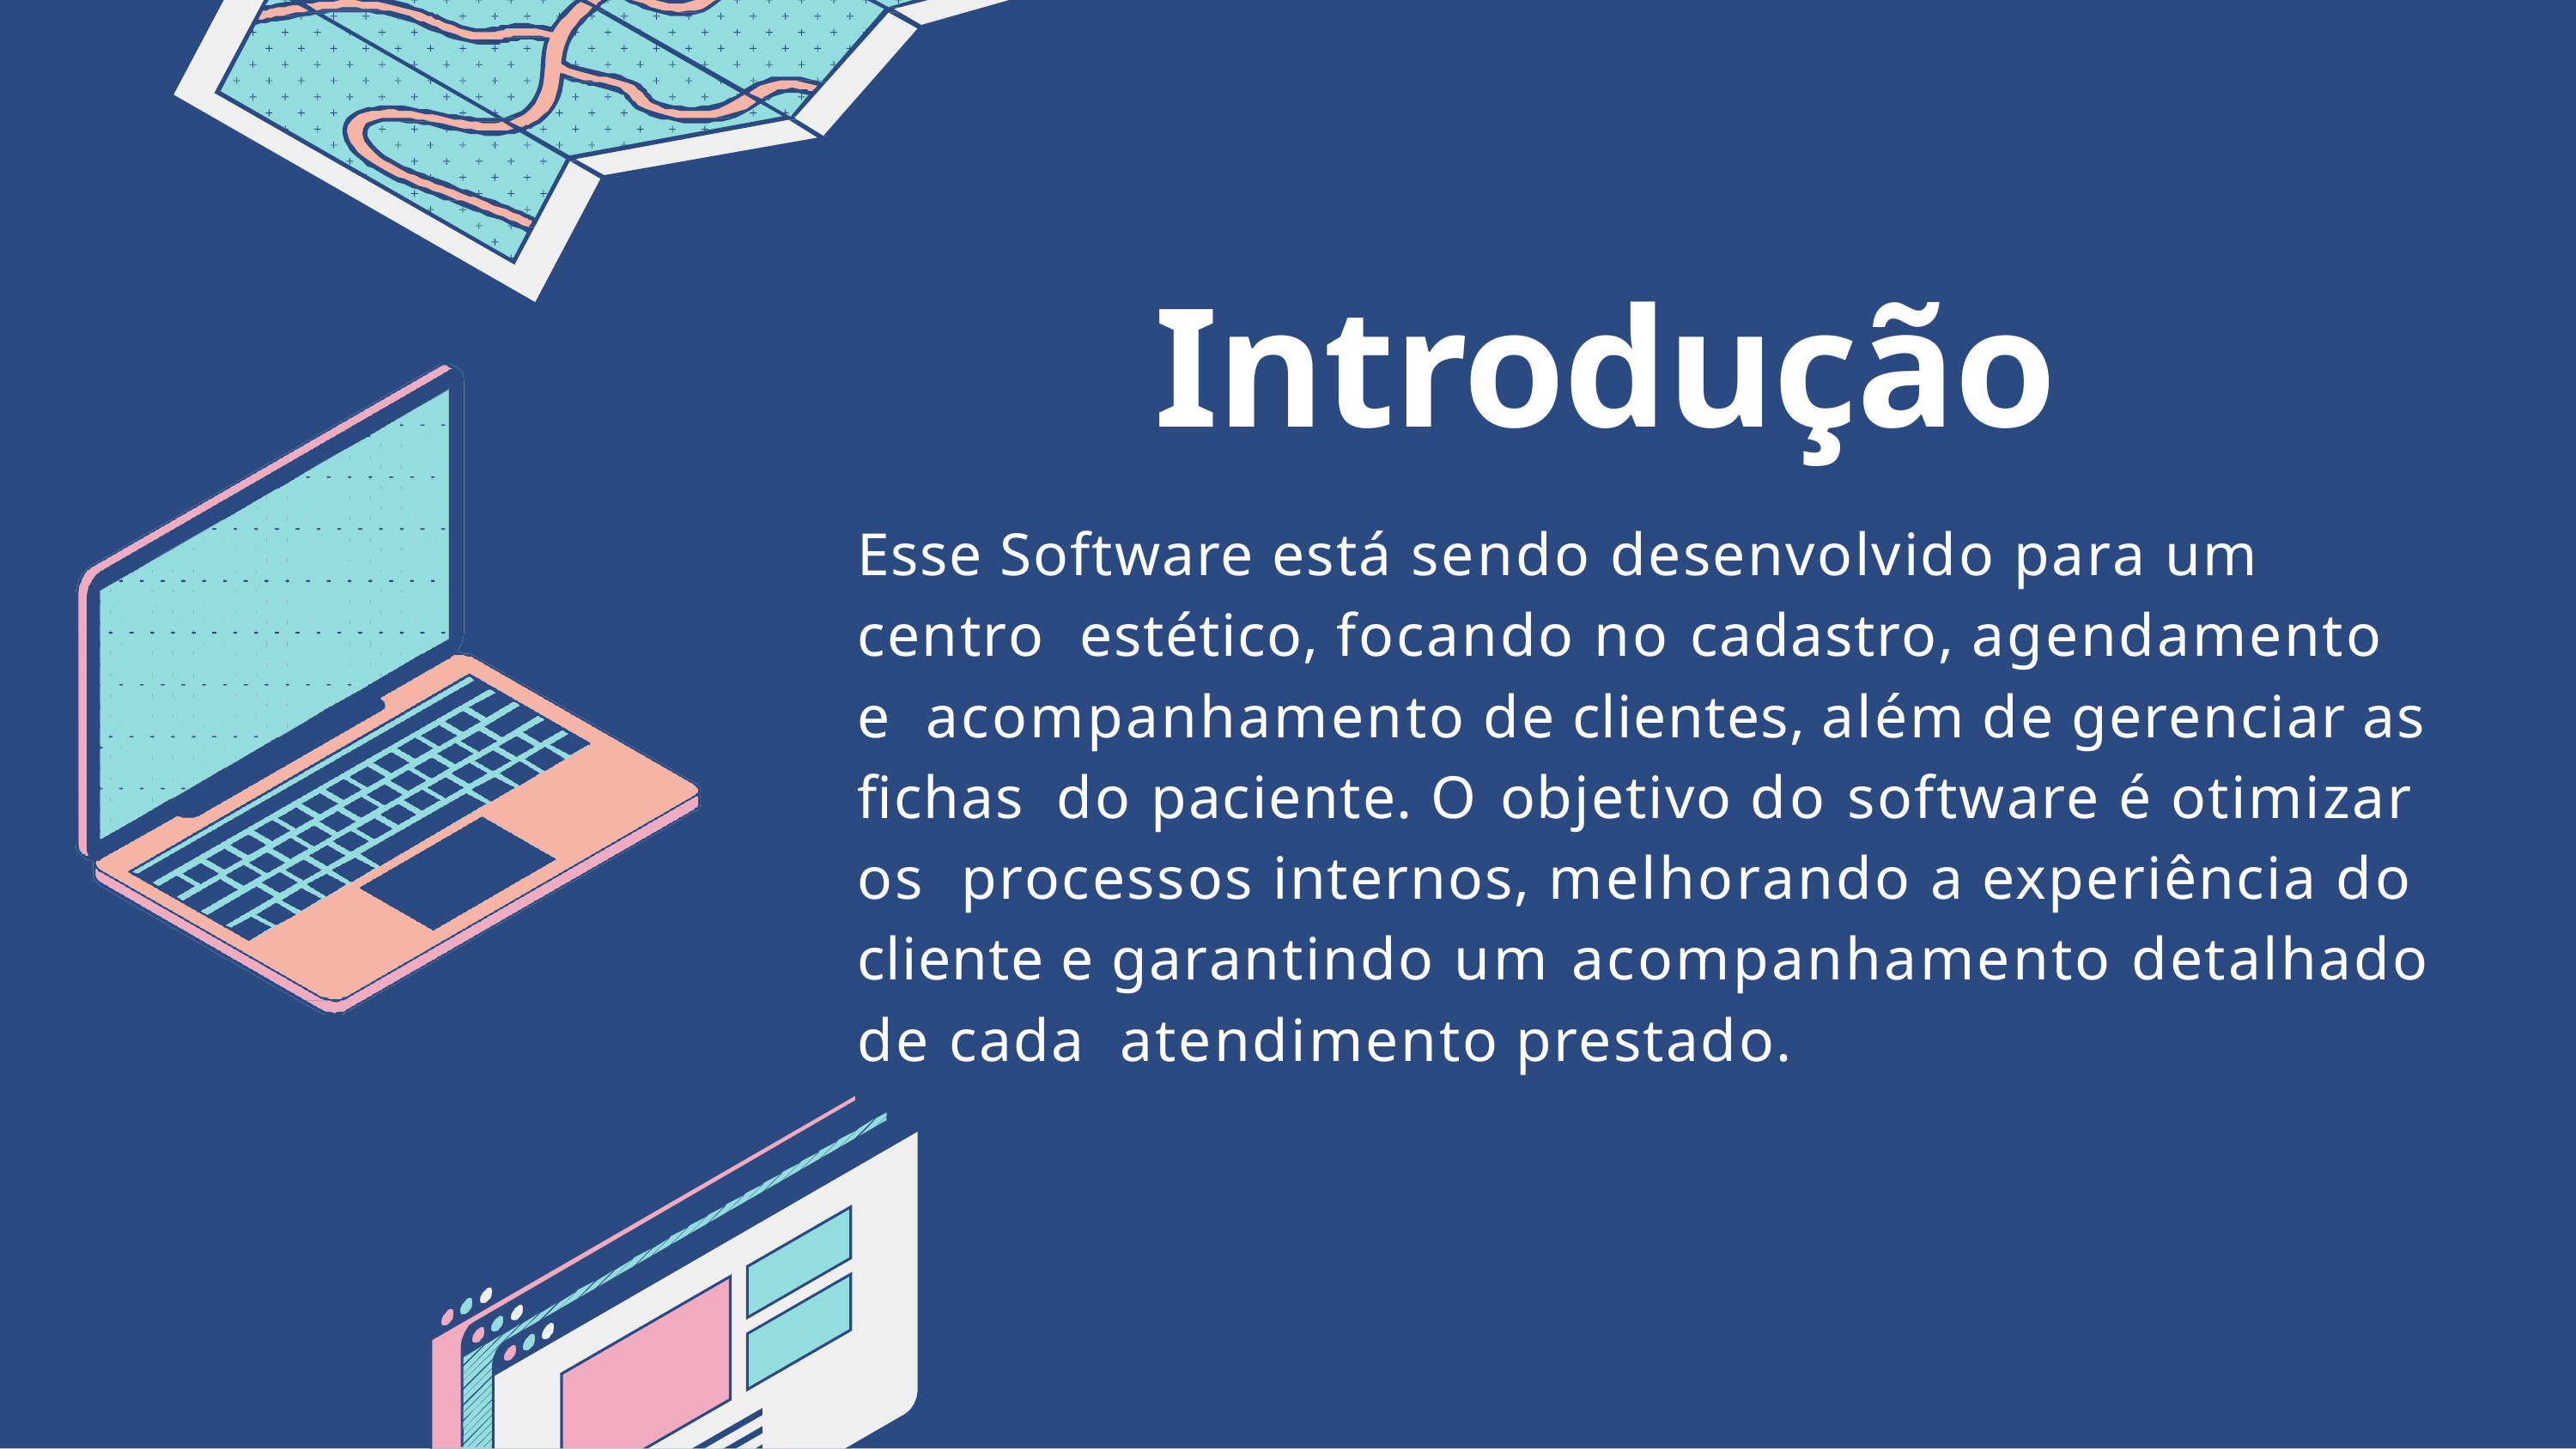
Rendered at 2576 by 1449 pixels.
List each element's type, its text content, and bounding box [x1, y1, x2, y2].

title Introdução [1152, 260, 2065, 504]
text_box Esse Software está sendo desenvolvido para um centro estético, focando no cadastro, agendamento e acompanhamento de clientes, além de gerenciar as fichas do paciente. O objetivo do software é otimizar os processos internos, melhorando a experiência do cliente e garantindo um acompanhamento detalhado de cada atendimento prestado. [855, 504, 2432, 1073]
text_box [167, 0, 1026, 308]
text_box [76, 363, 701, 1015]
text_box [429, 1071, 920, 1449]
